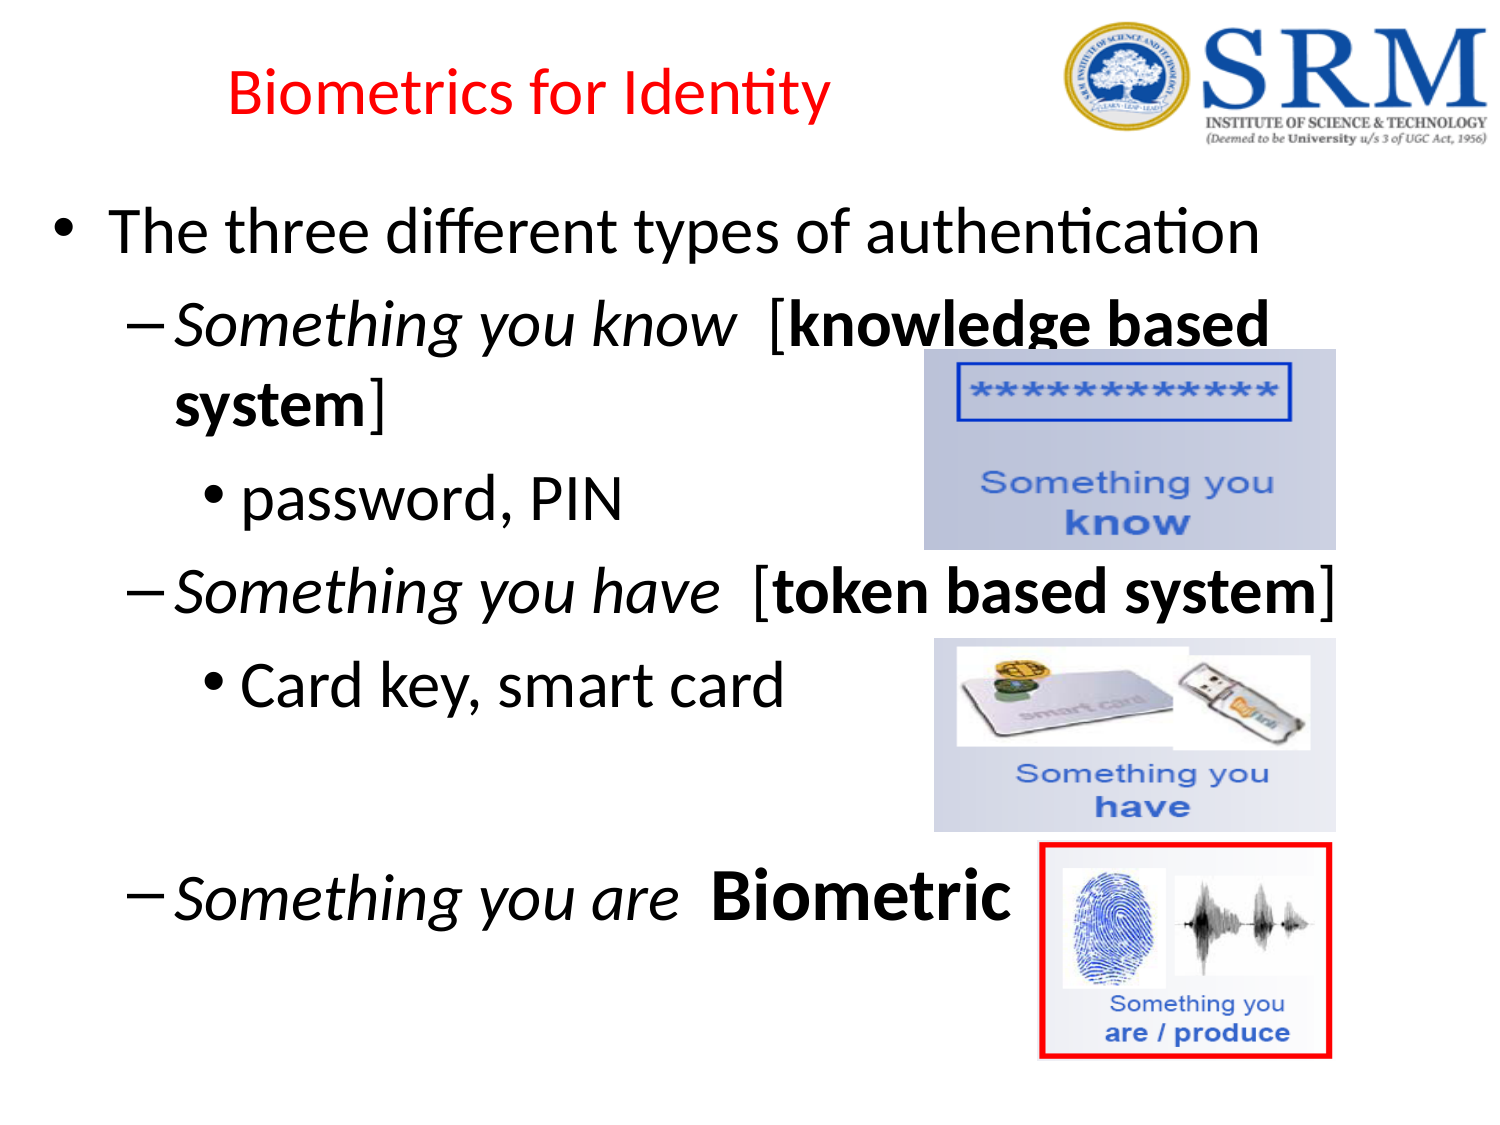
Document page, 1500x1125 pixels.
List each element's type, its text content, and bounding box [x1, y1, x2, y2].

picture [934, 638, 1337, 832]
title Biometrics for Identity [0, 0, 1060, 175]
picture [924, 349, 1337, 551]
list The three different types of authentication Something you know [knowledge based system] password, PIN Something you have [token based system] Card key, smart card Something you are Biometric [37, 179, 1475, 1042]
picture [1037, 840, 1337, 1062]
picture [1059, 0, 1500, 162]
